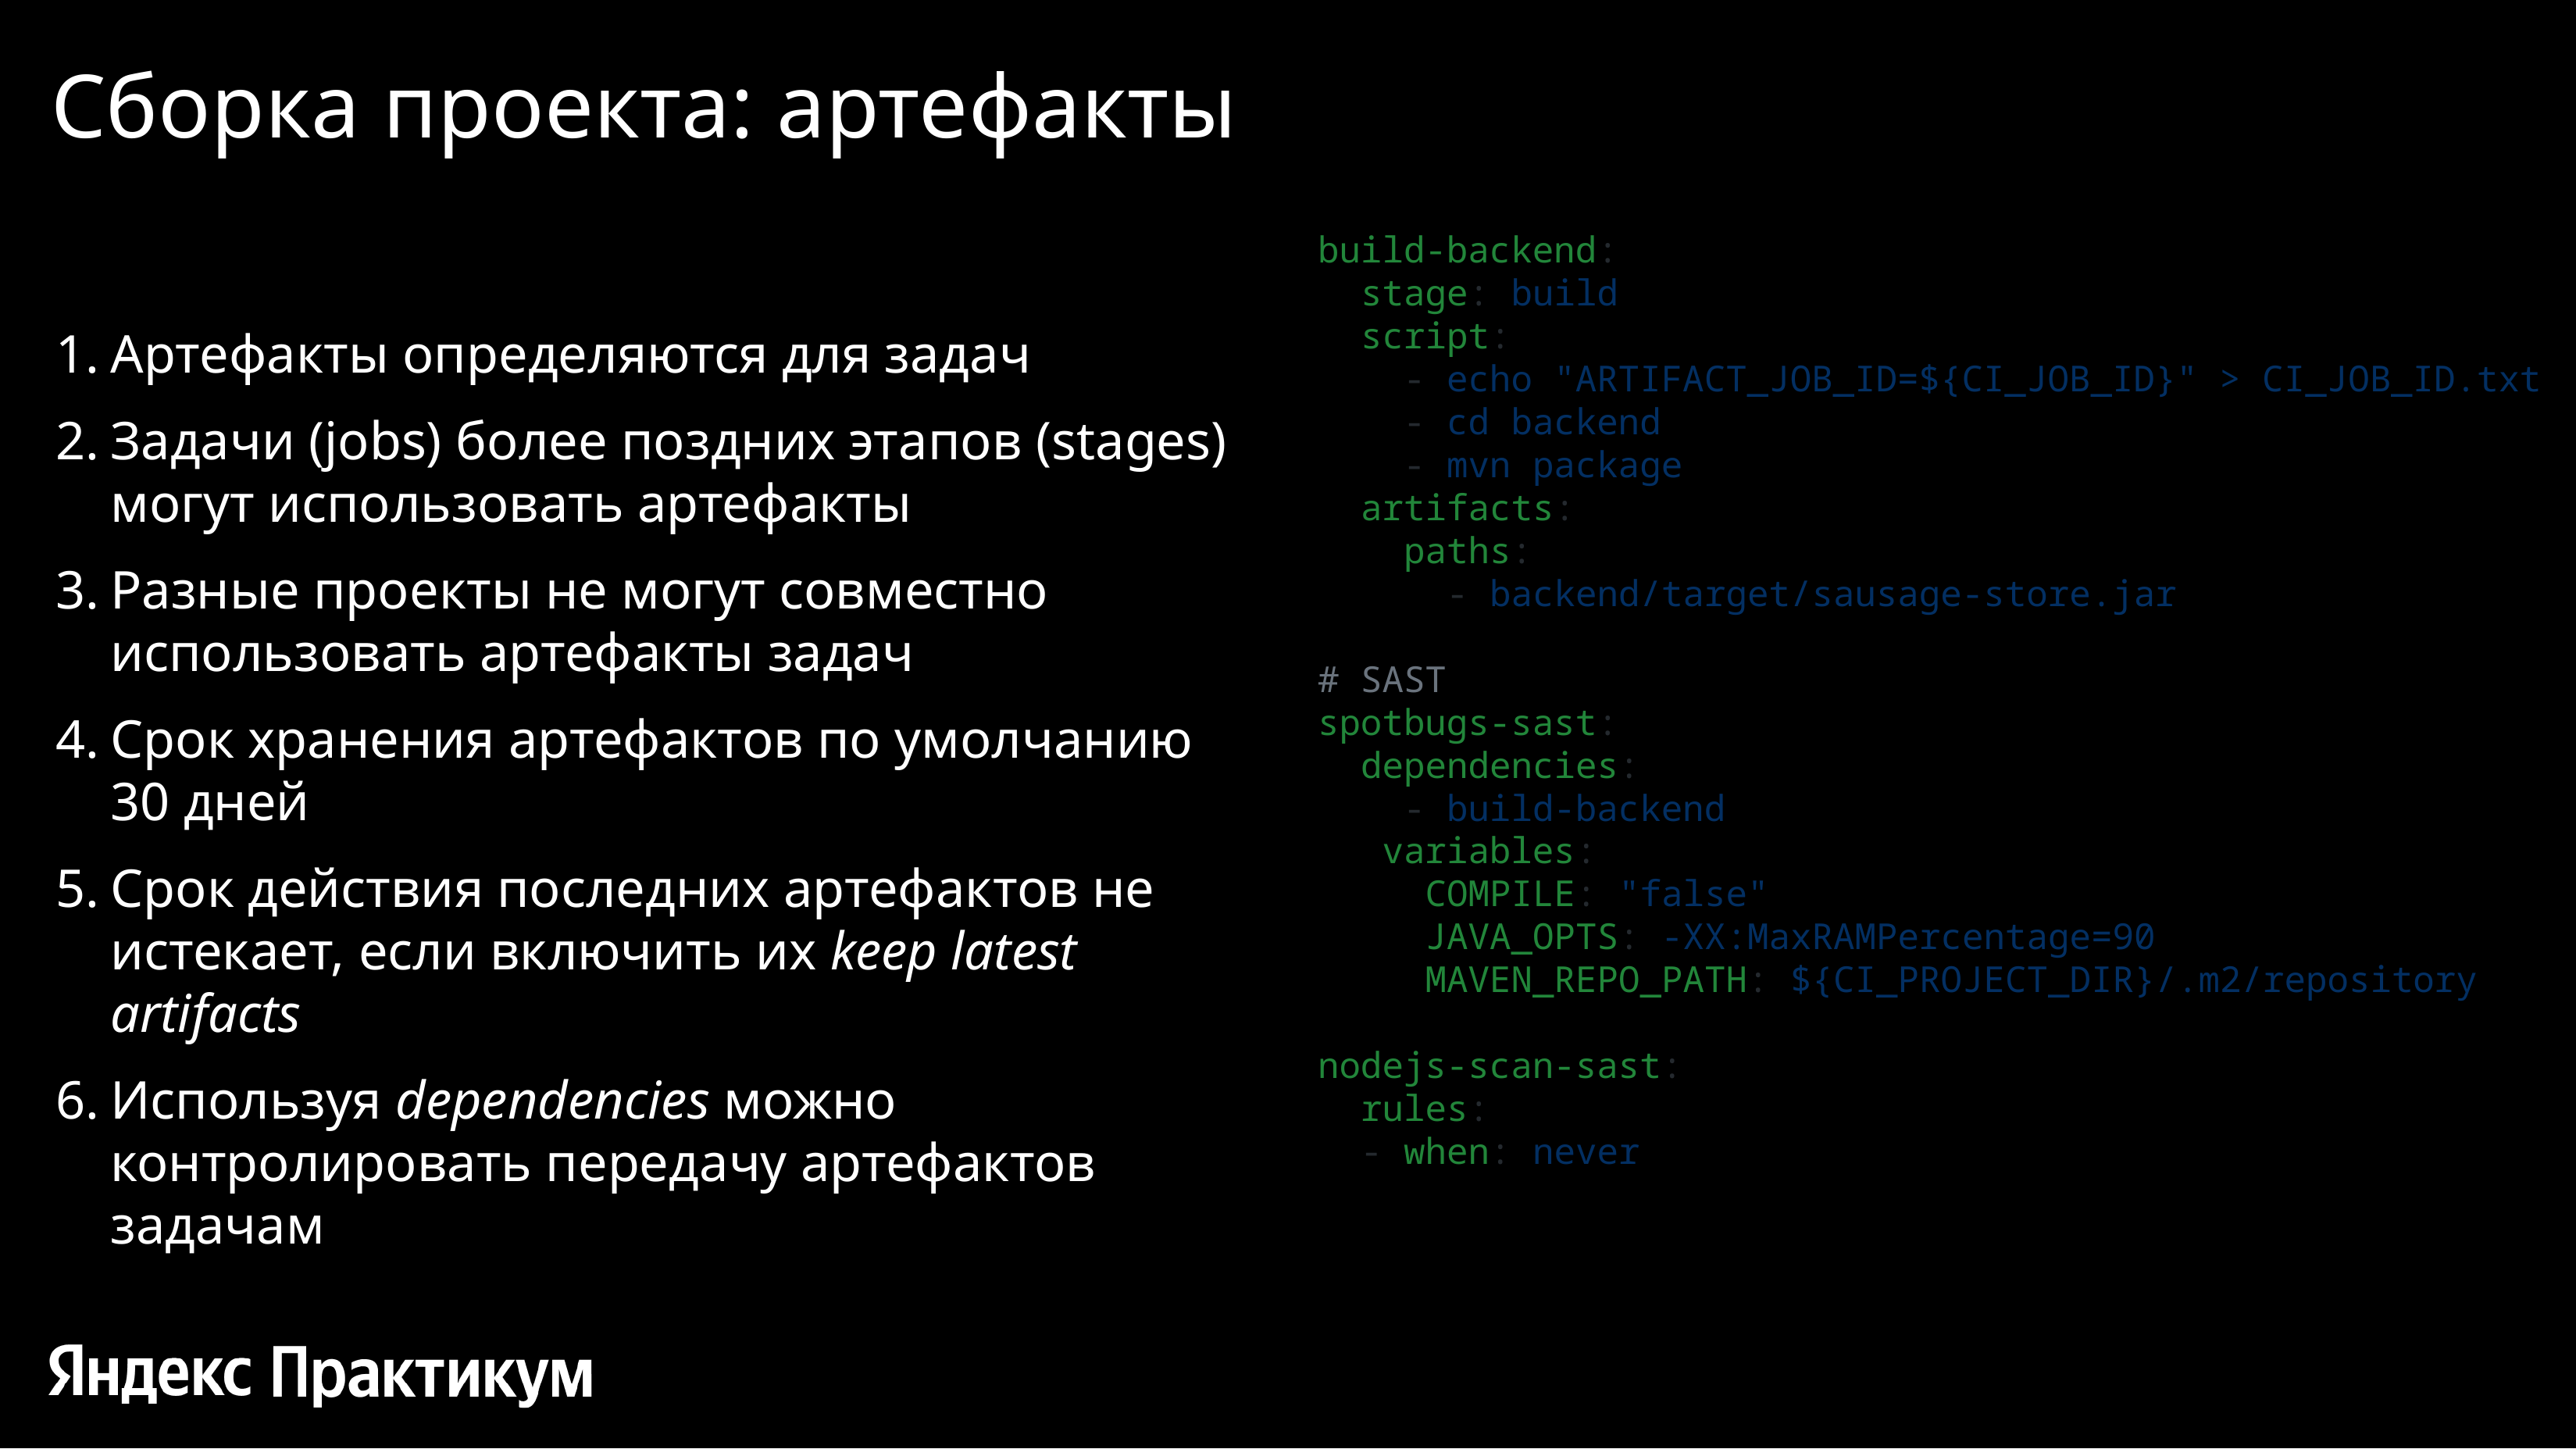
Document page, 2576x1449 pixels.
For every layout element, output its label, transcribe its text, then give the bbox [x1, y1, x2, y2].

text_box Сборка проекта: артефакты [51, 50, 1424, 156]
text_box build-backend: stage: build script: - echo "ARTIFACT_JOB_ID=${CI_JOB_ID}" > CI_JOB_ID.txt - cd backend - mvn package artifacts: paths: - backend/target/sausage-store.jar # SAST spotbugs-sast: dependencies: - build-backend variables: COMPILE: "false" JAVA_OPTS: -XX:MaxRAMPercentage=90 MAVEN_REPO_PATH: ${CI_PROJECT_DIR}/.m2/repository nodejs-scan-sast: rules: - when: never [1306, 220, 2576, 1178]
text_box Артефакты определяются для задач Задачи (jobs) более поздних этапов (stages) могут использовать артефакты Разные проекты не могут совместно использовать артефакты задач Срок хранения артефактов по умолчанию 30 дней Срок действия последних артефактов не истекает, если включить их keep latest artifacts Используя dependencies можно контролировать передачу артефактов задачам [55, 320, 1233, 1255]
picture [45, 1332, 598, 1408]
